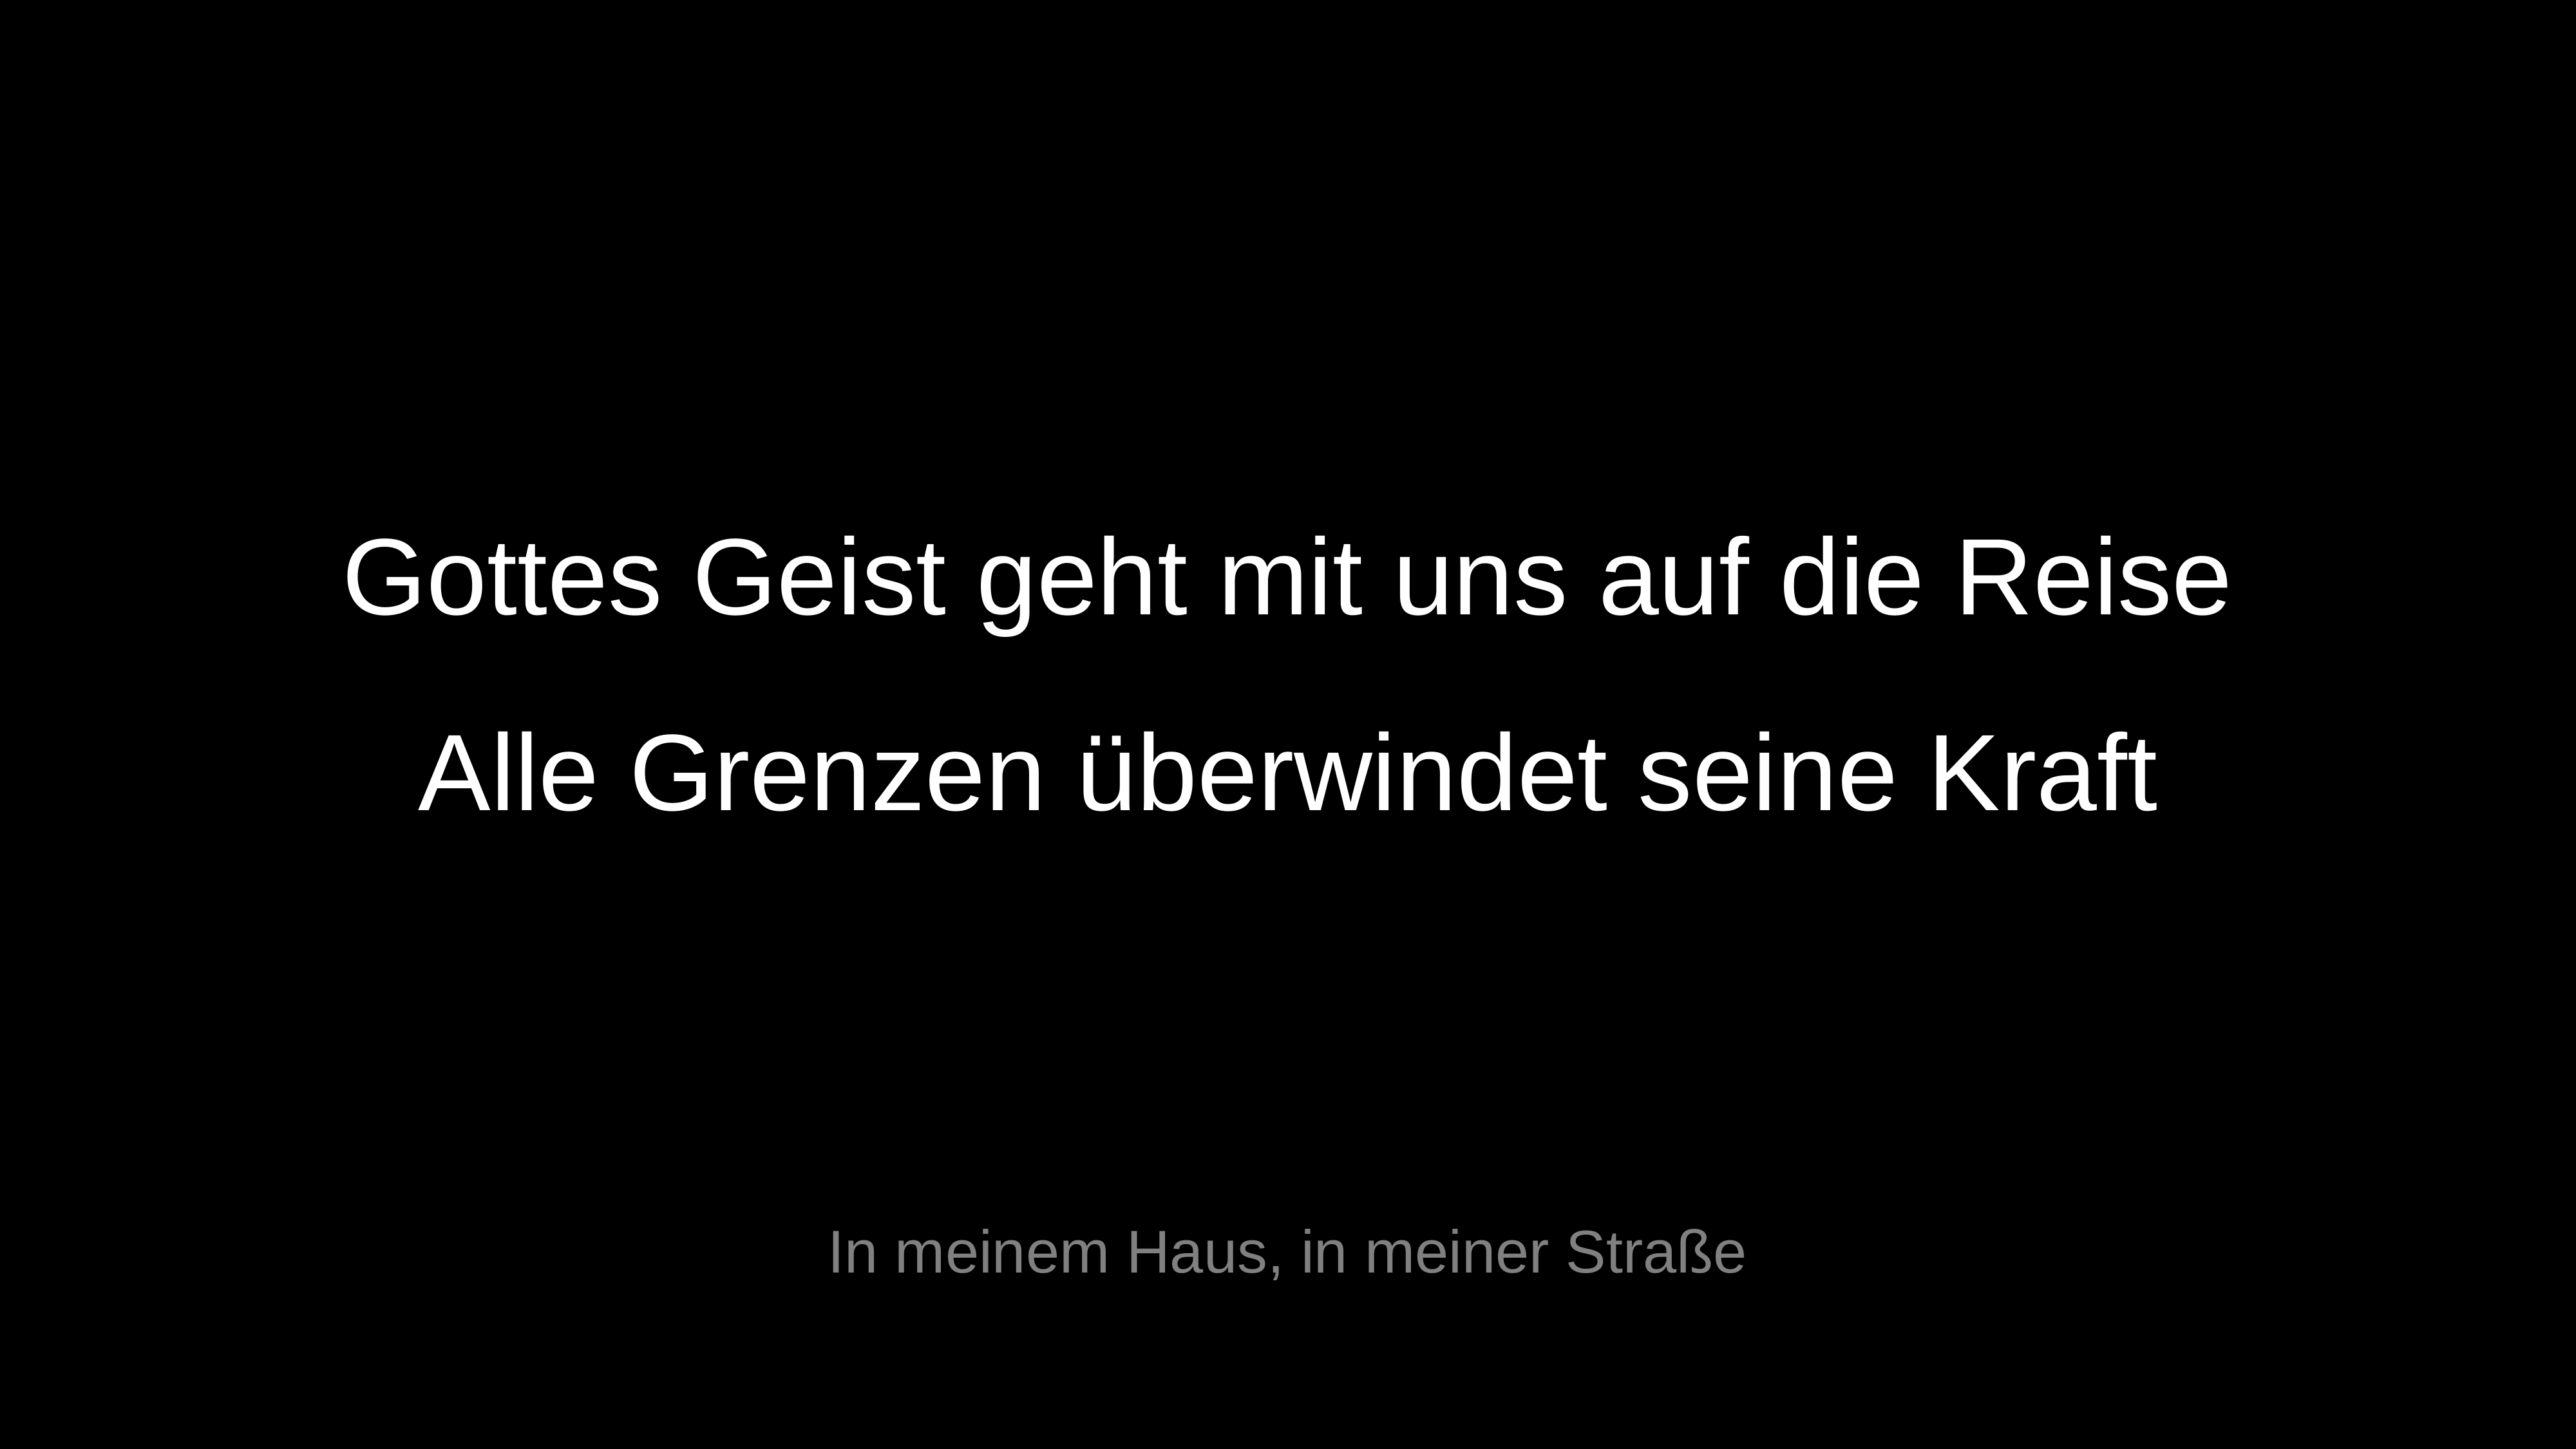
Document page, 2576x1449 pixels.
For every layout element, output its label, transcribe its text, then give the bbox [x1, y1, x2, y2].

text_box In meinem Haus, in meiner Straße [818, 1208, 1757, 1290]
text_box Gottes Geist geht mit uns auf die Reise Alle Grenzen überwindet seine Kraft [332, 436, 2243, 837]
